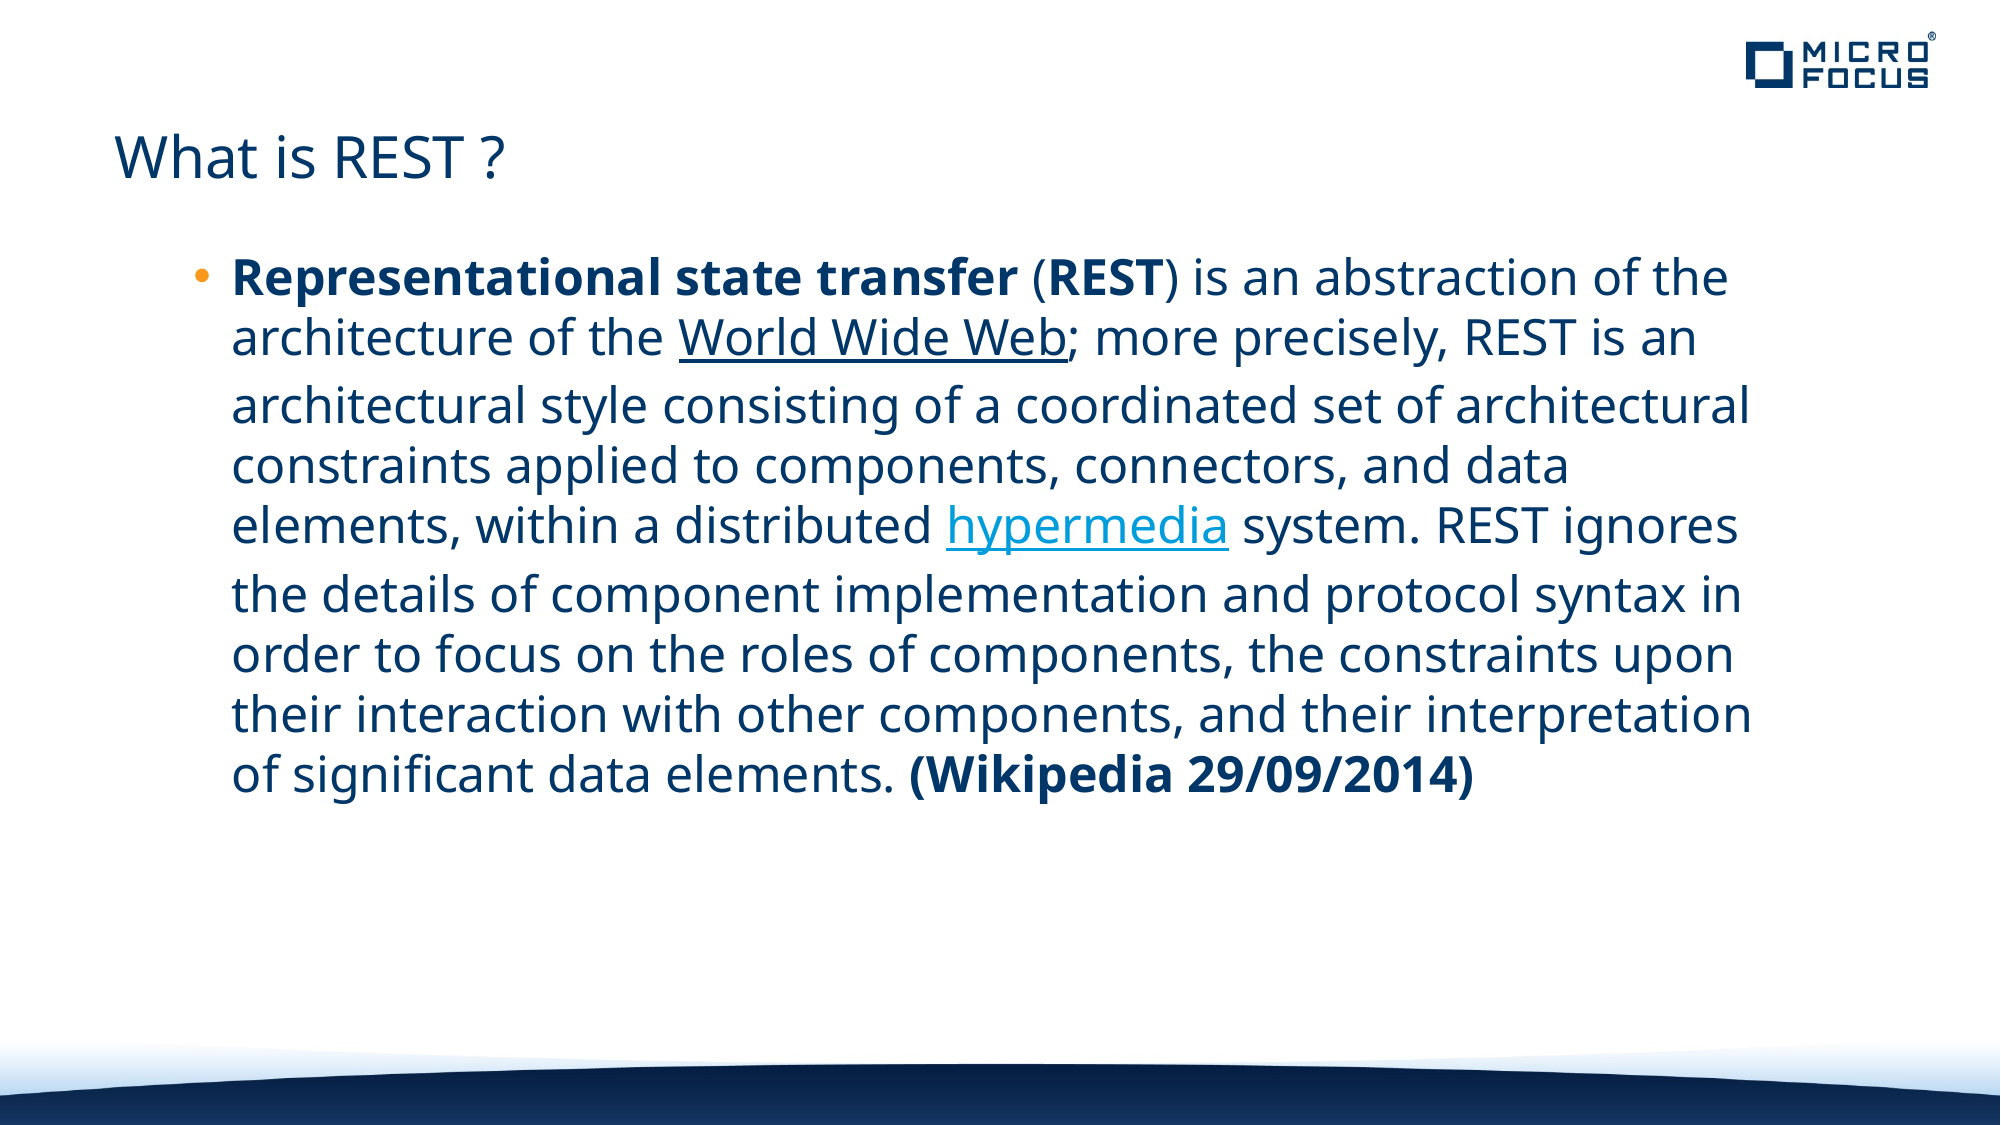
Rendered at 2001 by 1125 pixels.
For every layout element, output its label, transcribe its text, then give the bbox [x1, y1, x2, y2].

picture [1746, 31, 1936, 88]
title What is REST ? [99, 112, 1900, 256]
picture [0, 1031, 2000, 1125]
list Representational state transfer (REST) is an abstraction of the architecture of the World Wide Web; more precisely, REST is an architectural style consisting of a coordinated set of architectural constraints applied to components, connectors, and data elements, within a distributed hypermedia system. REST ignores the details of component implementation and protocol syntax in order to focus on the roles of components, the constraints upon their interaction with other components, and their interpretation of significant data elements. (Wikipedia 29/09/2014) [178, 237, 1828, 1040]
